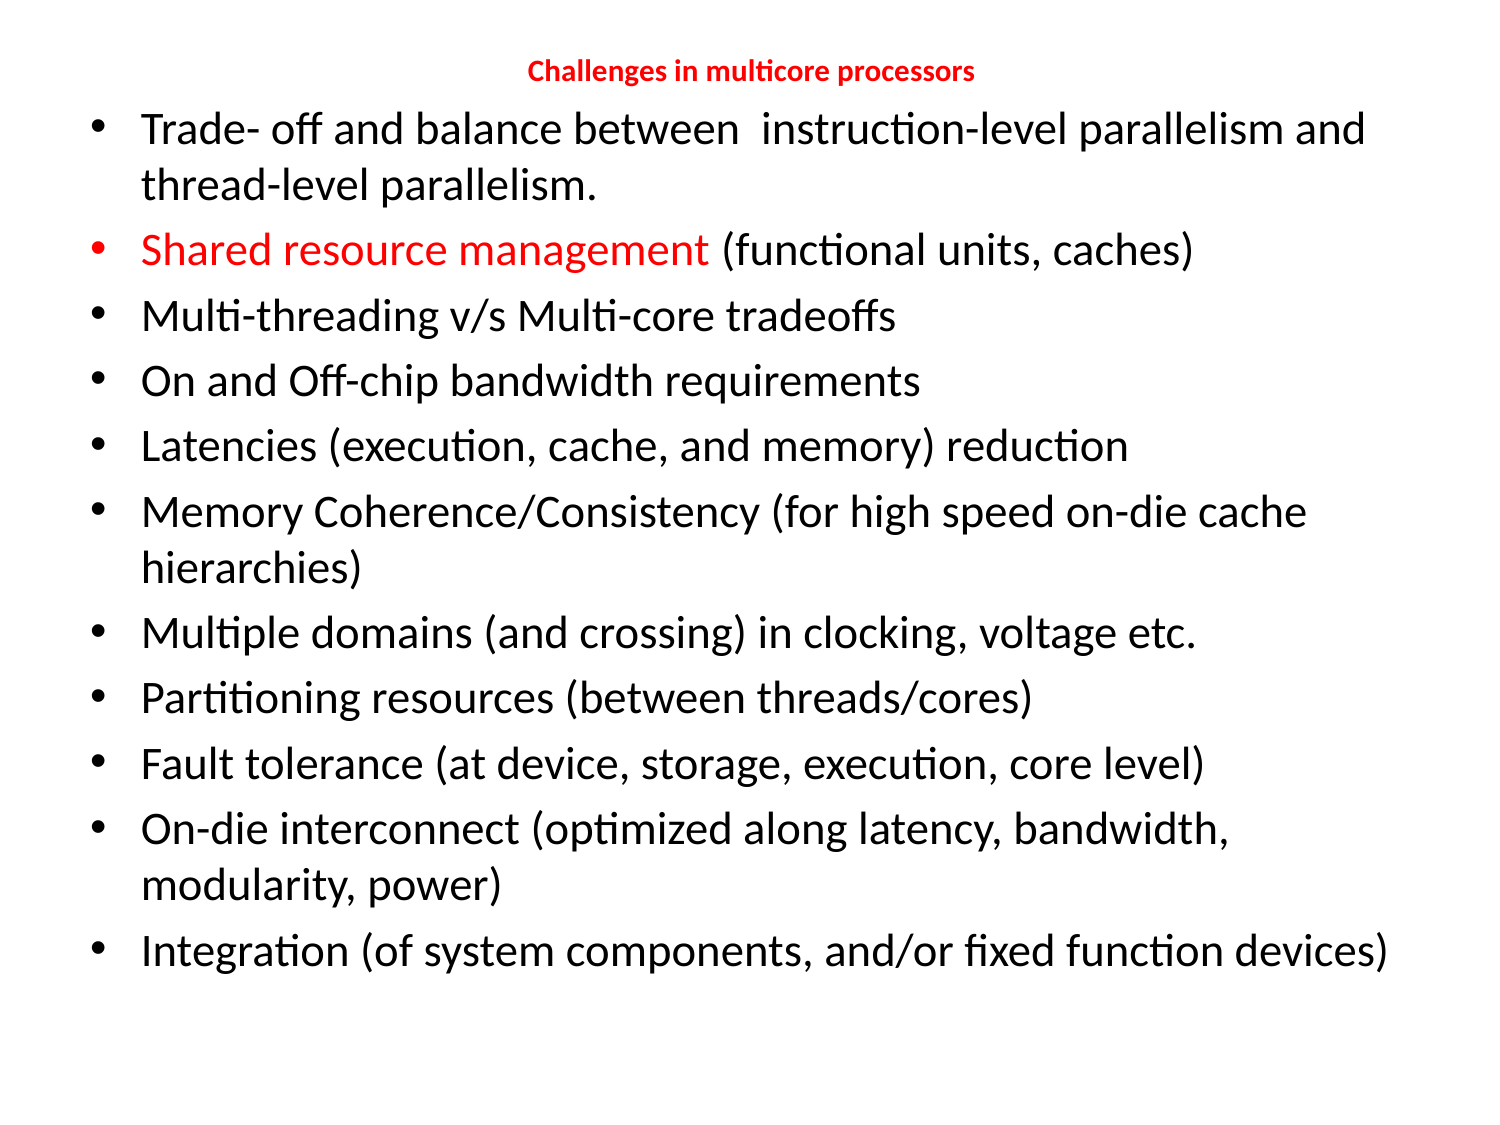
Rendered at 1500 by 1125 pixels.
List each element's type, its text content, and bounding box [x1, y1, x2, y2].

title Challenges in multicore processors [76, 42, 1427, 133]
list Trade- off and balance between instruction-level parallelism and thread-level parallelism. Shared resource management (functional units, caches) Multi-threading v/s Multi-core tradeoffs On and Off-chip bandwidth requirements Latencies (execution, cache, and memory) reduction Memory Coherence/Consistency (for high speed on-die cache hierarchies) Multiple domains (and crossing) in clocking, voltage etc. Partitioning resources (between threads/cores) Fault tolerance (at device, storage, execution, core level) On-die interconnect (optimized along latency, bandwidth, modularity, power) Integration (of system components, and/or fixed function devices) [75, 90, 1425, 1005]
